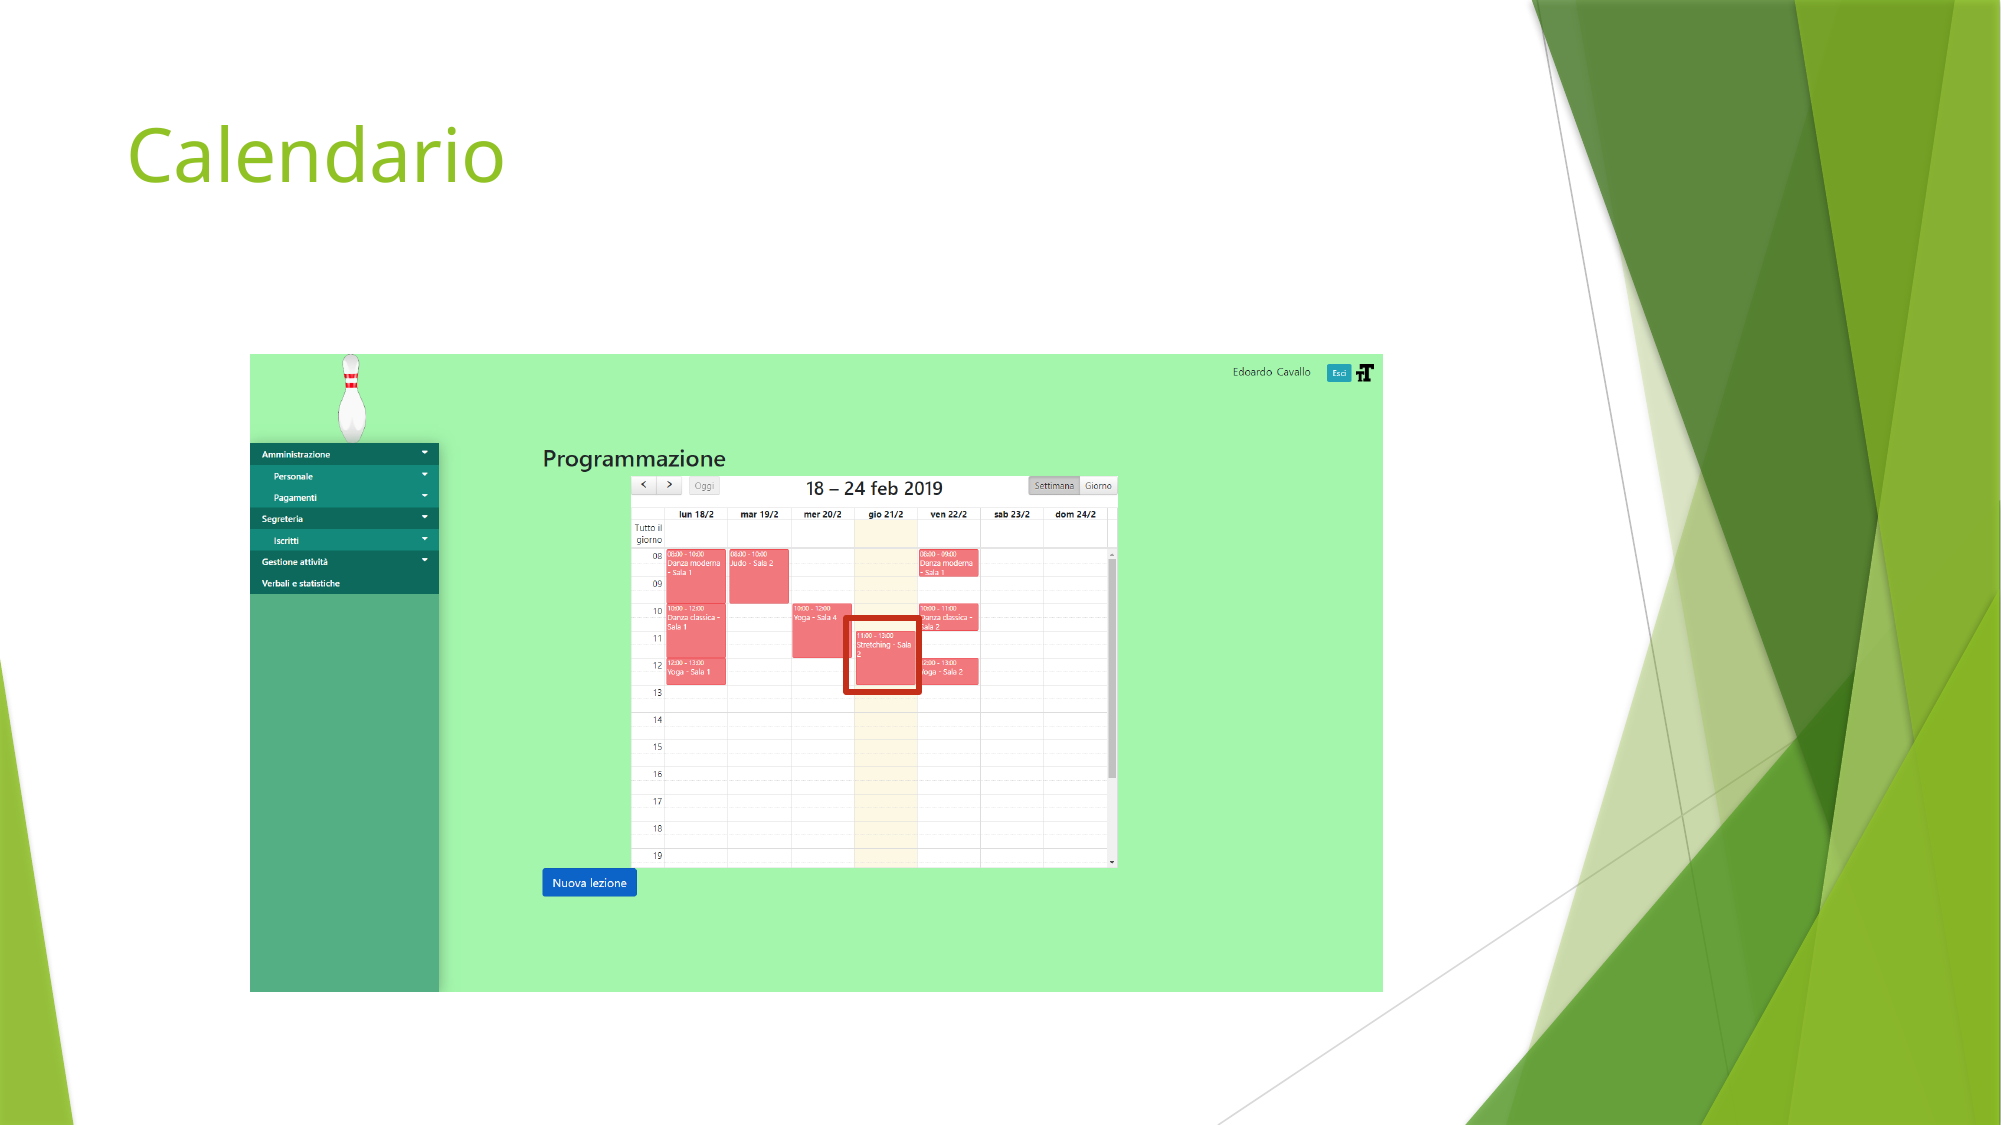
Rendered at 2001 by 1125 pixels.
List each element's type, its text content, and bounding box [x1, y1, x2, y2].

title Calendario [111, 99, 1522, 317]
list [249, 353, 1383, 992]
